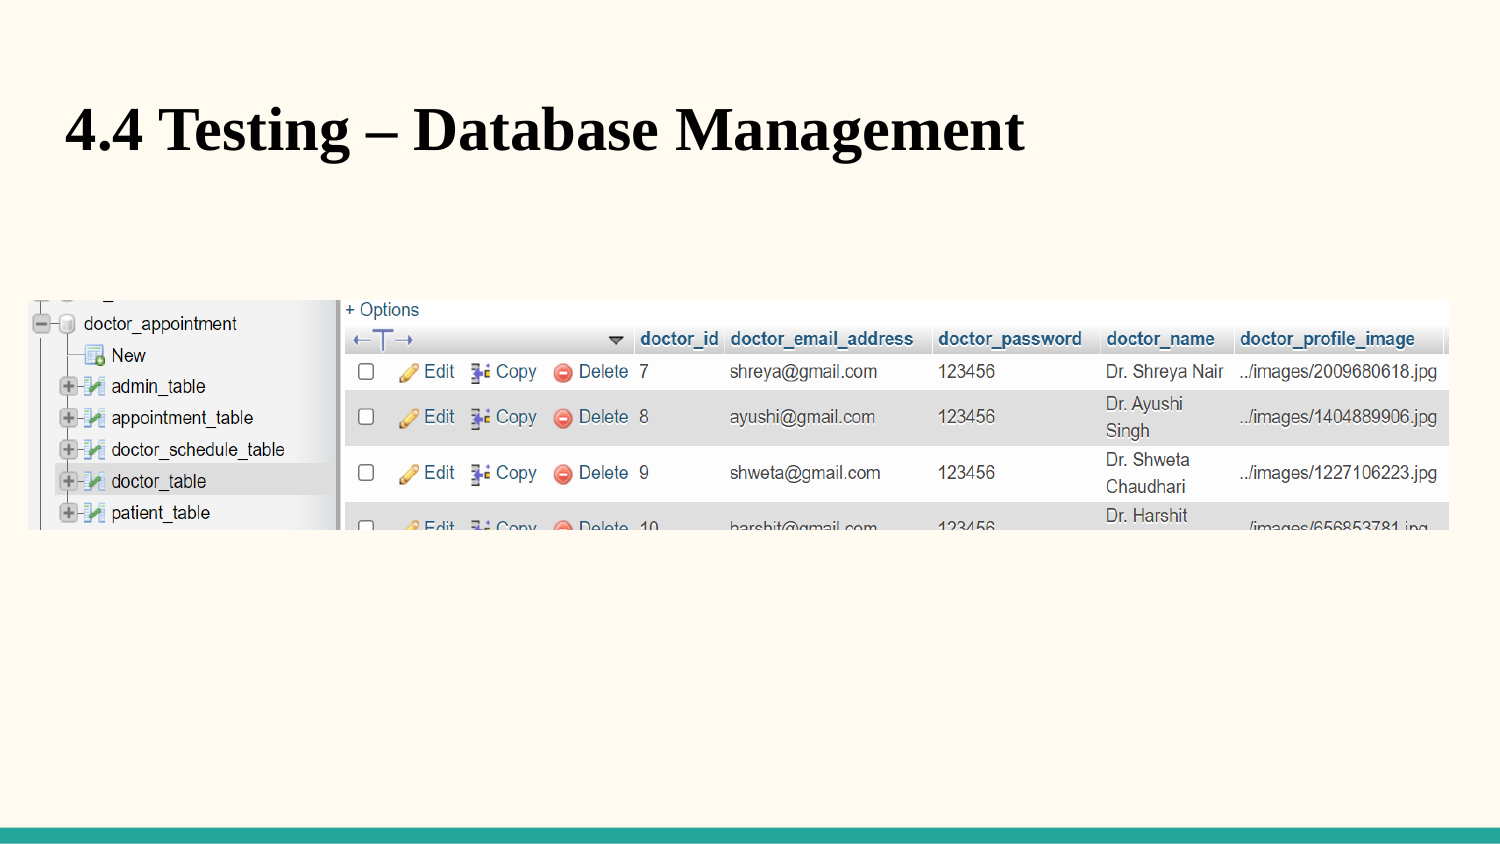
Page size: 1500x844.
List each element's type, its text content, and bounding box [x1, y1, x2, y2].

text_box 4.4 Testing – Database Management [51, 72, 1449, 174]
picture [28, 300, 1449, 530]
